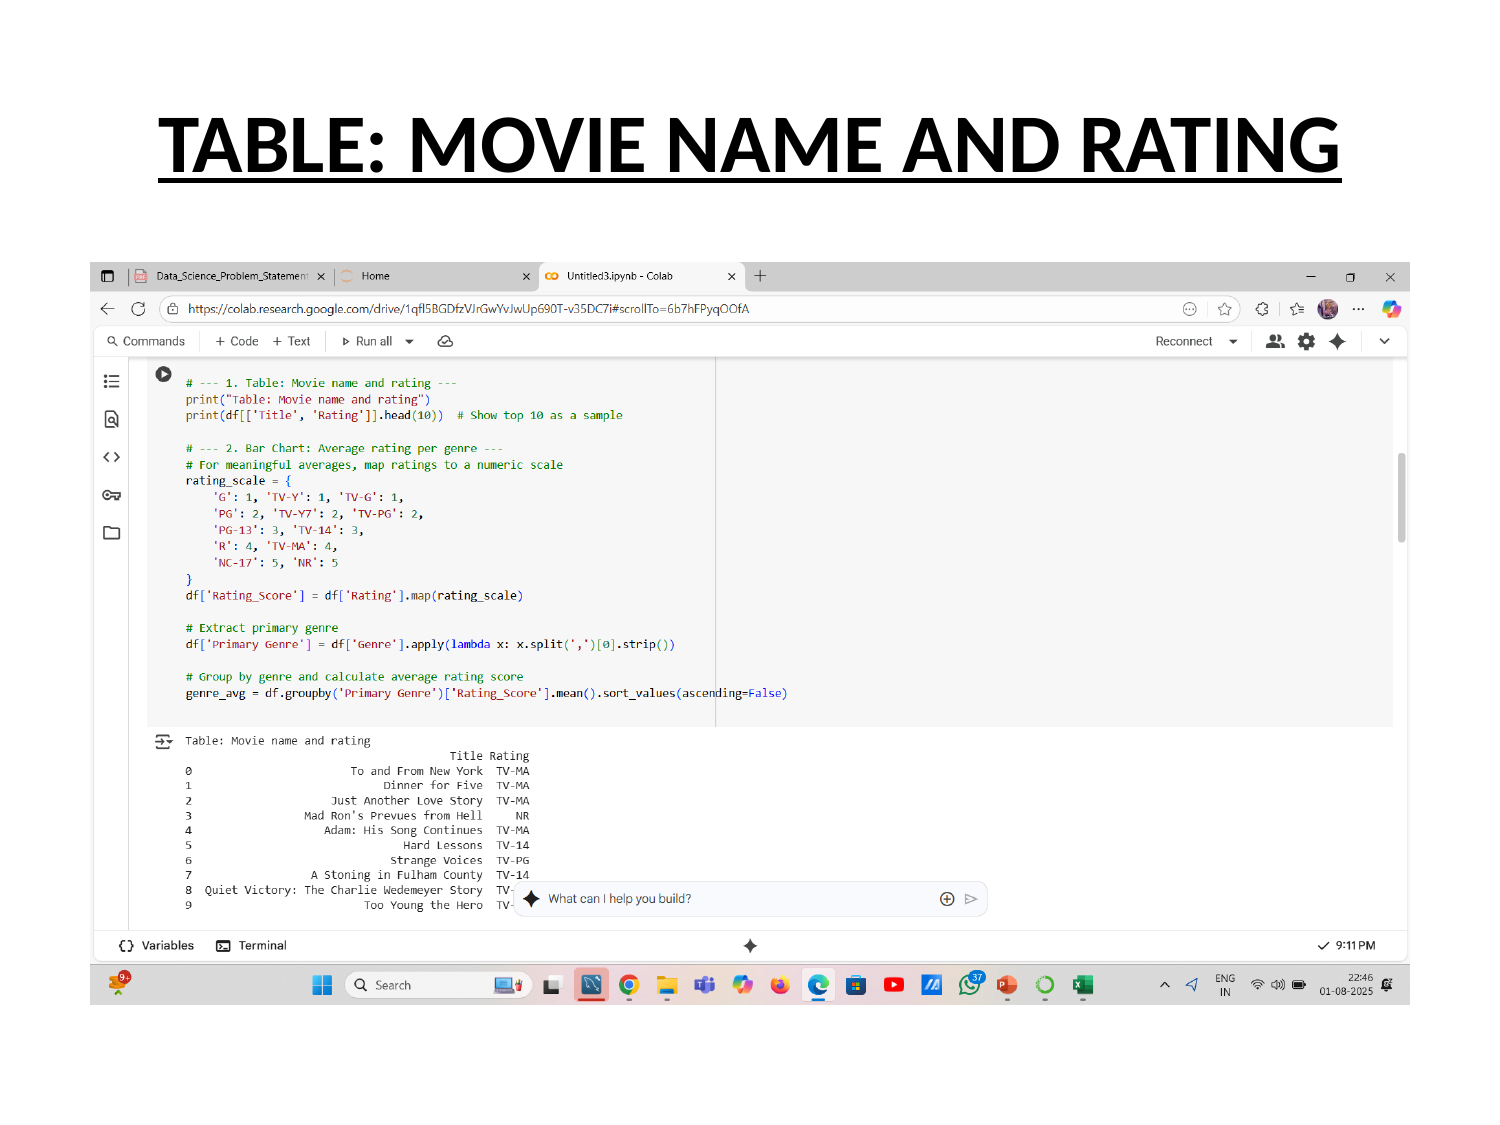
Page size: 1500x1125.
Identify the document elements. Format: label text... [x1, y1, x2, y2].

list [89, 262, 1411, 1006]
title TABLE: MOVIE NAME AND RATING [75, 45, 1425, 233]
